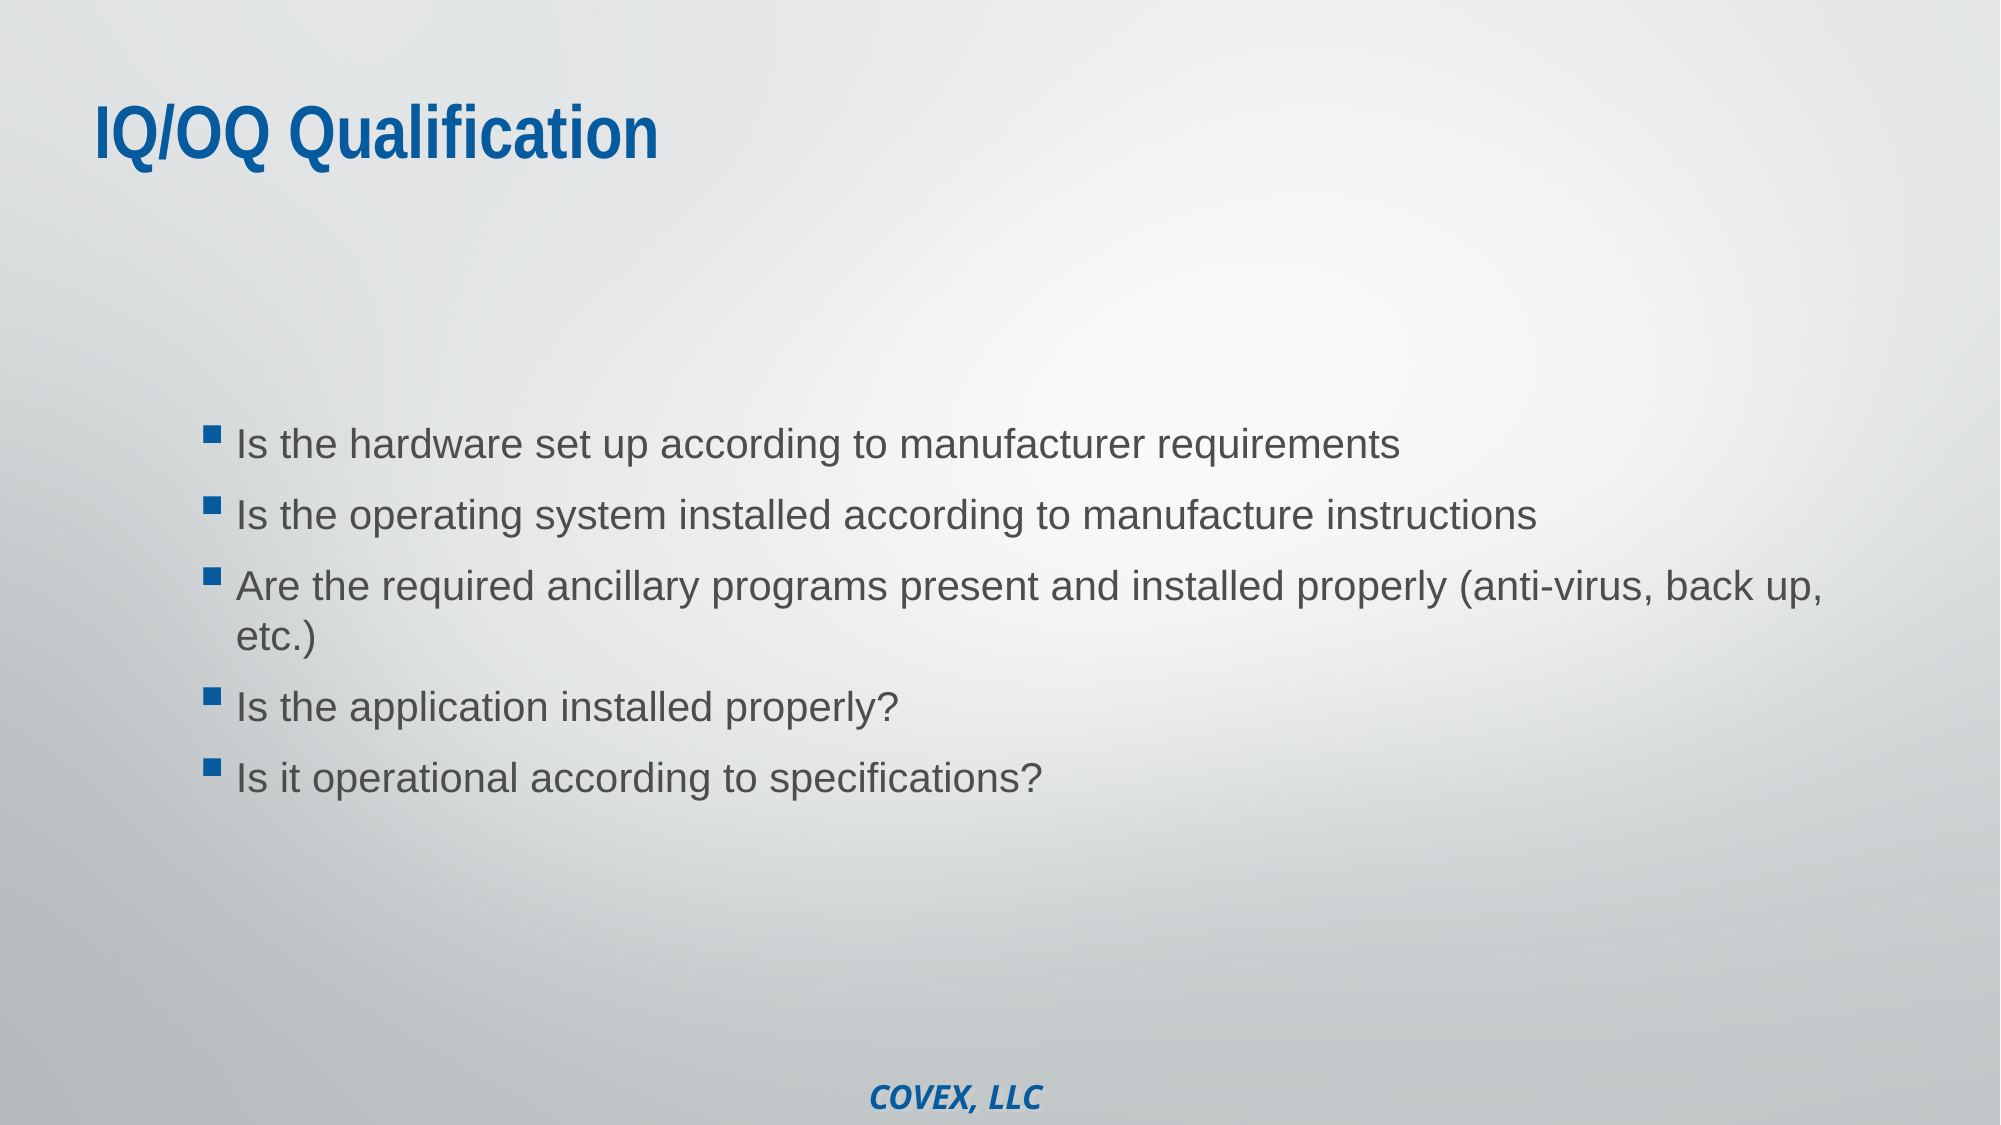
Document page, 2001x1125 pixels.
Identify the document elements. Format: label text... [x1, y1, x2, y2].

list Is the hardware set up according to manufacturer requirements Is the operating system installed according to manufacture instructions Are the required ancillary programs present and installed properly (anti-virus, back up, etc.) Is the application installed properly? Is it operational according to specifications? [183, 237, 1900, 980]
title IQ/OQ Qualification [79, 34, 1900, 222]
